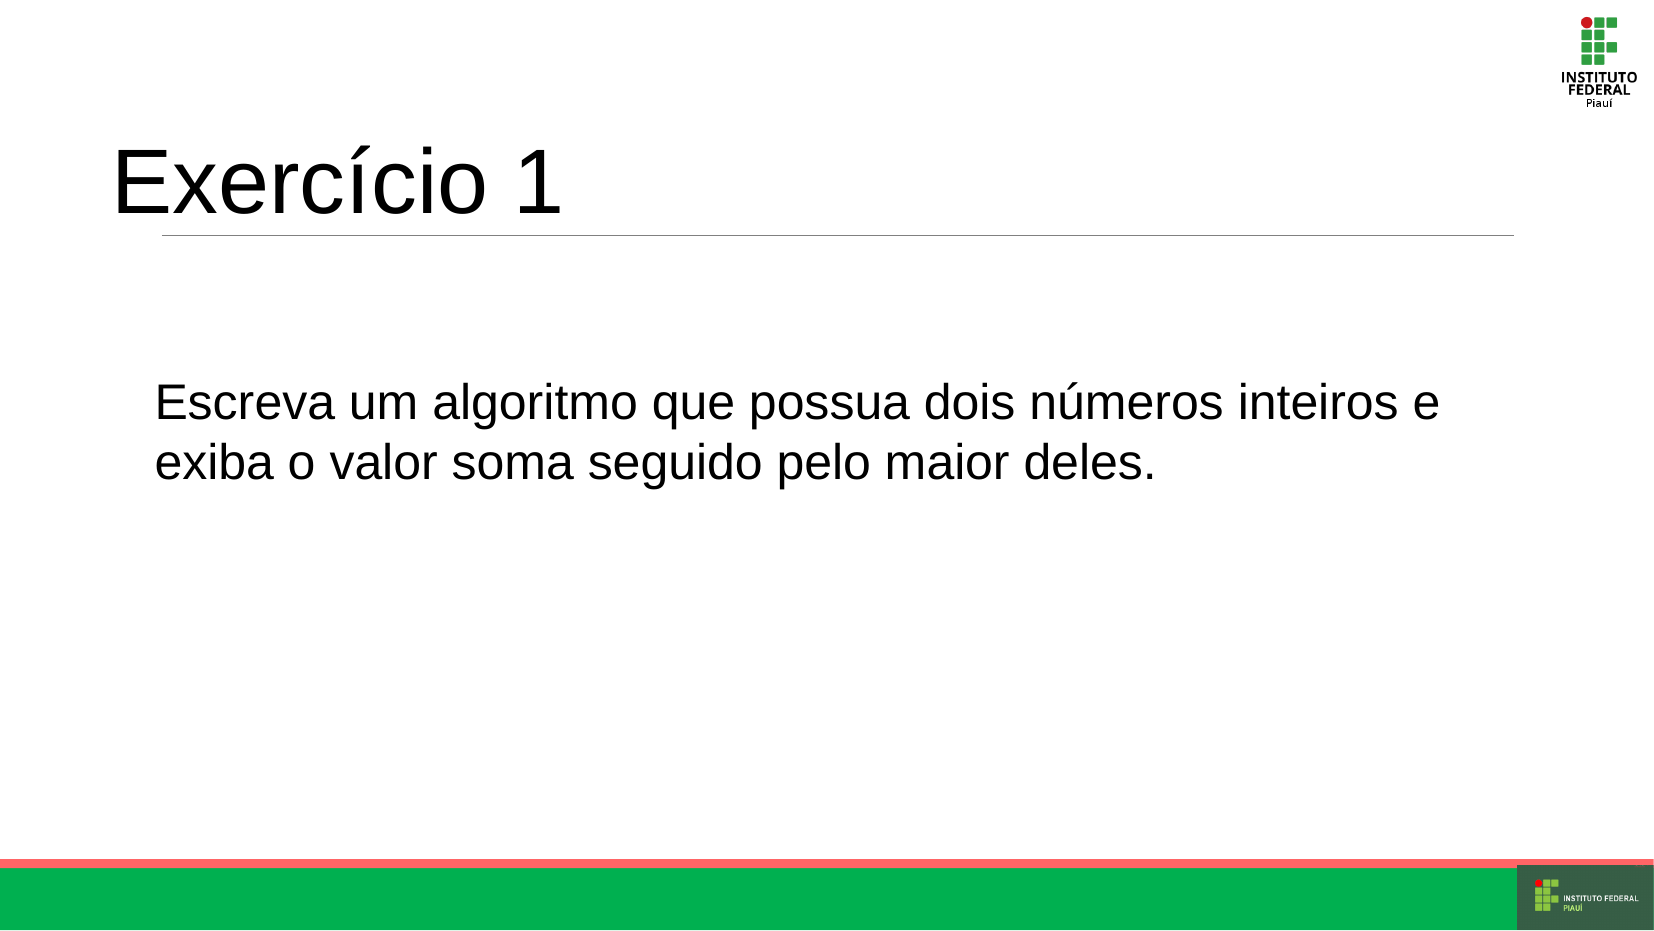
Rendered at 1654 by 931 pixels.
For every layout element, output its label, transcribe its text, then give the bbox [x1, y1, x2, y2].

picture [1544, 15, 1654, 109]
text_box Escreva um algoritmo que possua dois números inteiros e exiba o valor soma seguido pelo maior deles. [154, 309, 1499, 562]
text_box Exercício 1 [111, 99, 1431, 255]
picture [1517, 865, 1654, 930]
